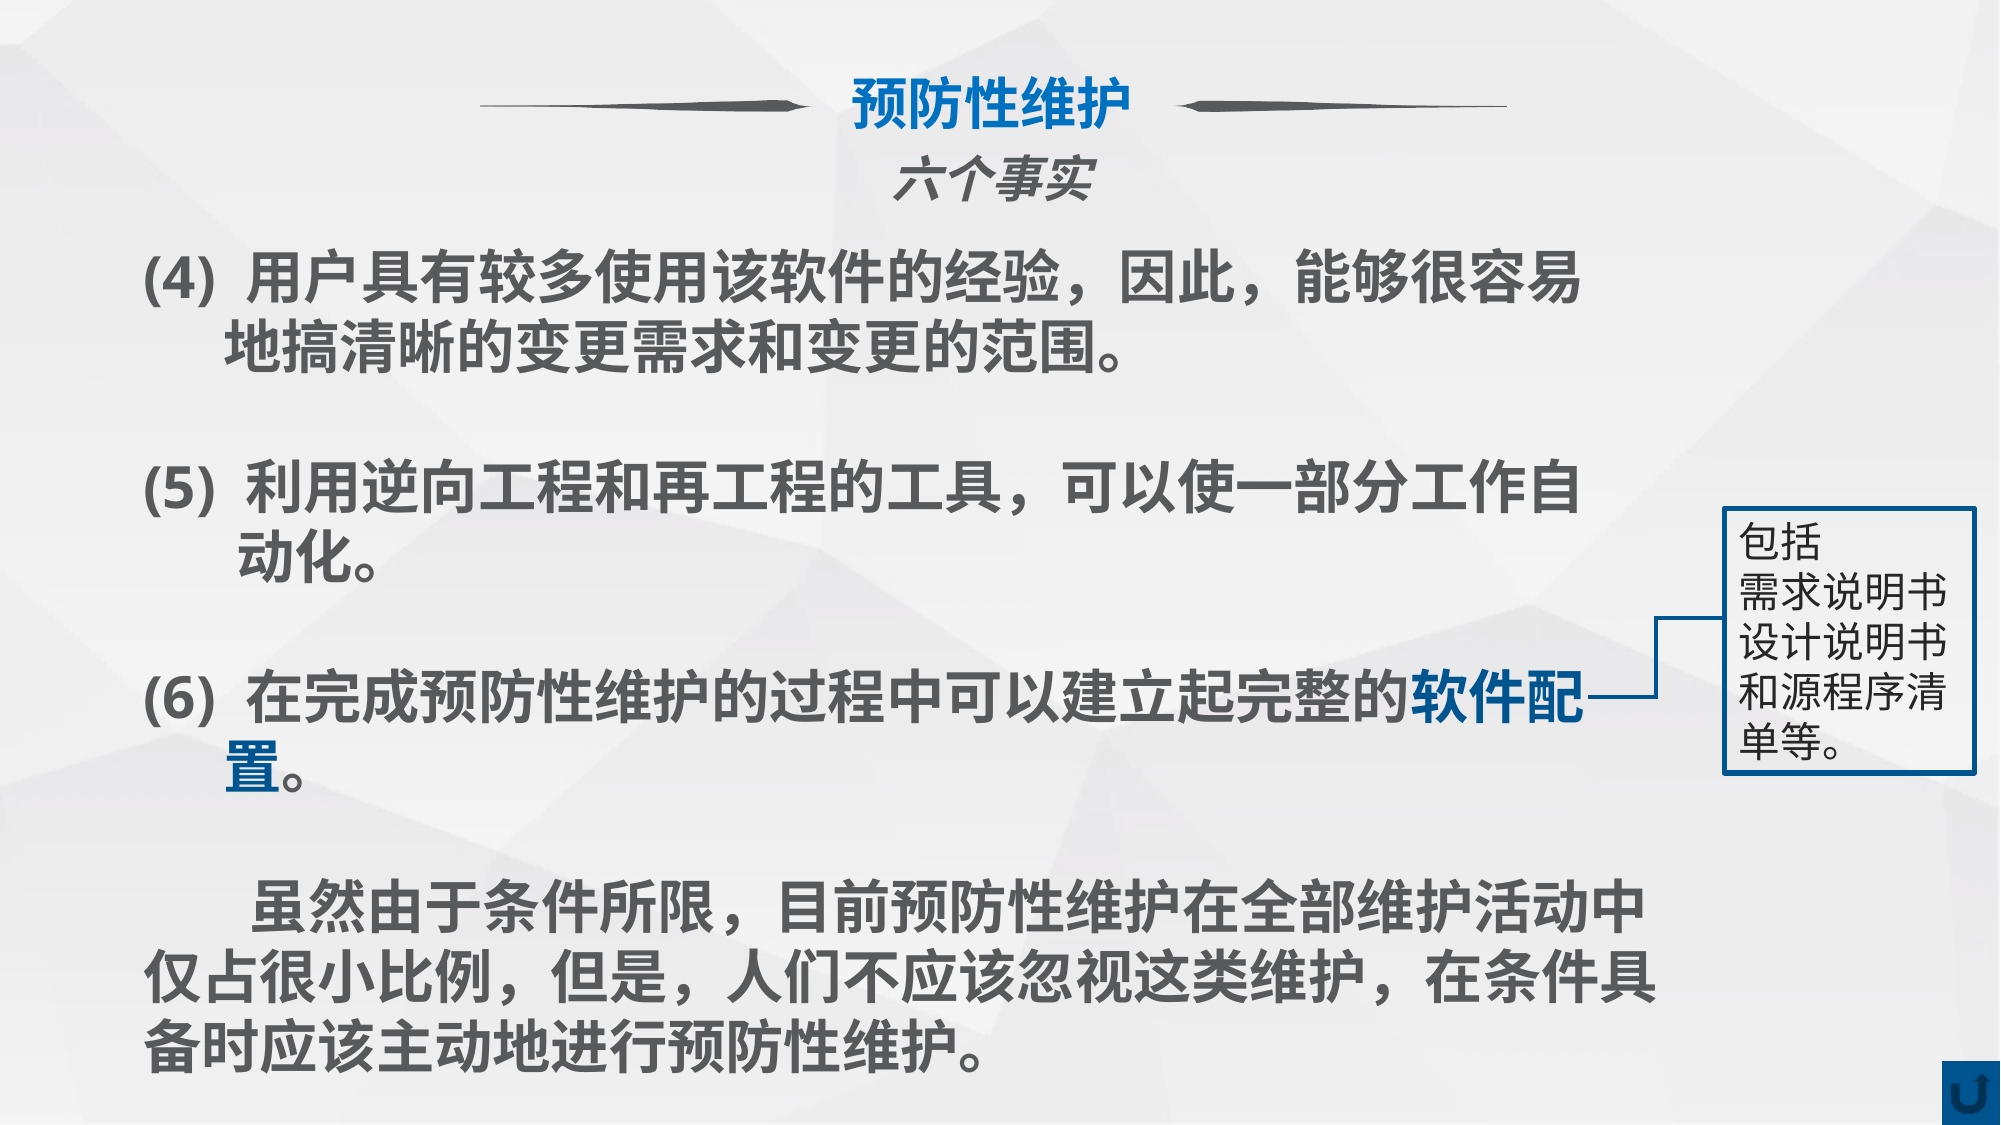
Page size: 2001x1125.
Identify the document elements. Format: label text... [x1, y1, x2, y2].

text_box (4) 用户具有较多使用该软件的经验，因此，能够很容易 地搞清晰的变更需求和变更的范围。 (5) 利用逆向工程和再工程的工具，可以使一部分工作自 动化。 (6) 在完成预防性维护的过程中可以建立起完整的软件配 置。 虽然由于条件所限，目前预防性维护在全部维护活动中仅占很小比例，但是，人们不应该忽视这类维护，在条件具备时应该主动地进行预防性维护。 [123, 230, 1703, 1090]
text_box 六个事实 [871, 137, 1113, 218]
text_box 预防性维护 [771, 68, 1213, 136]
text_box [1587, 618, 1725, 697]
text_box 包括 需求说明书 设计说明书 和源程序清单等。 [1724, 508, 1975, 773]
picture [0, 0, 2000, 1125]
text_box [1942, 1061, 2000, 1125]
